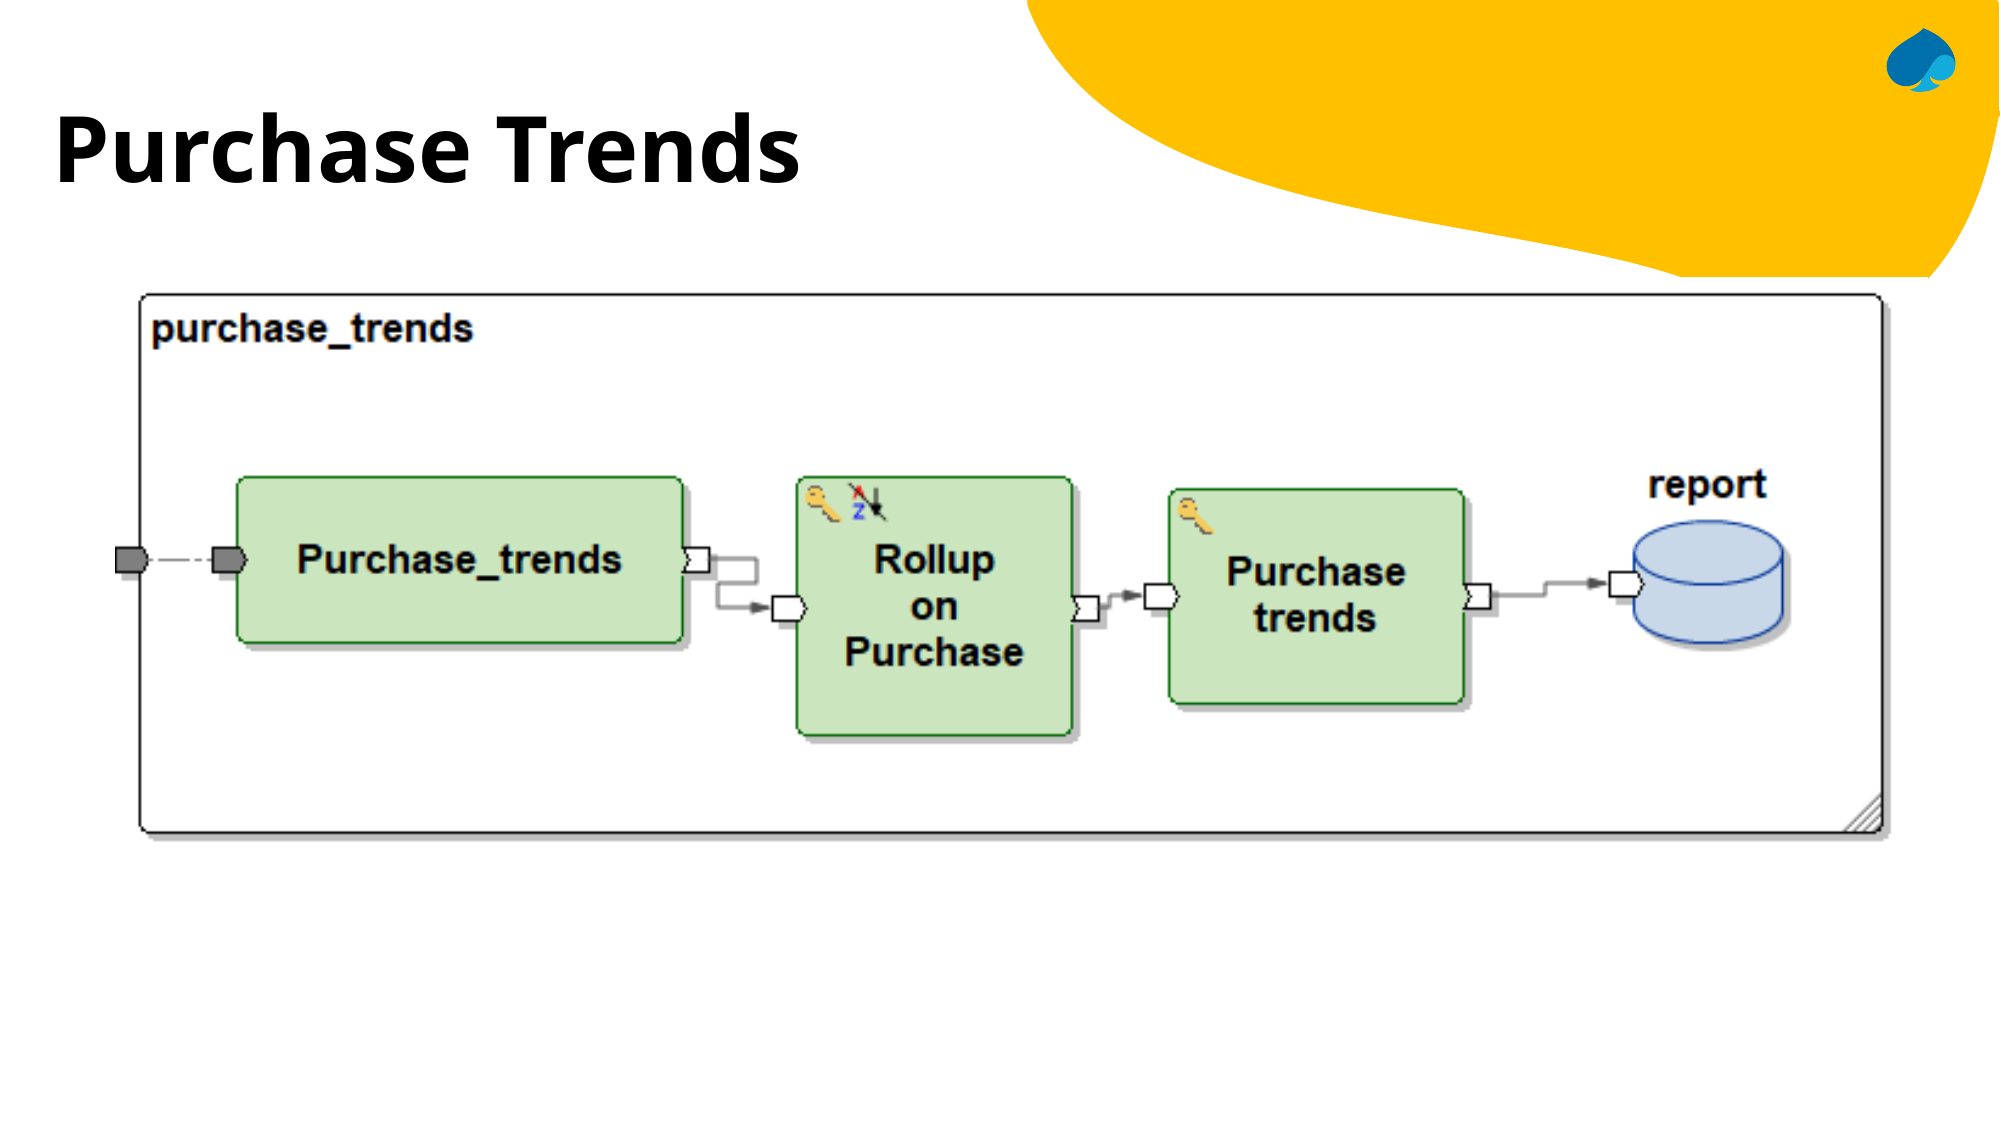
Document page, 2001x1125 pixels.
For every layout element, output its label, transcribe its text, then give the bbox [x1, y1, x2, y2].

title Purchase Trends [37, 0, 1018, 307]
picture [115, 277, 1928, 876]
